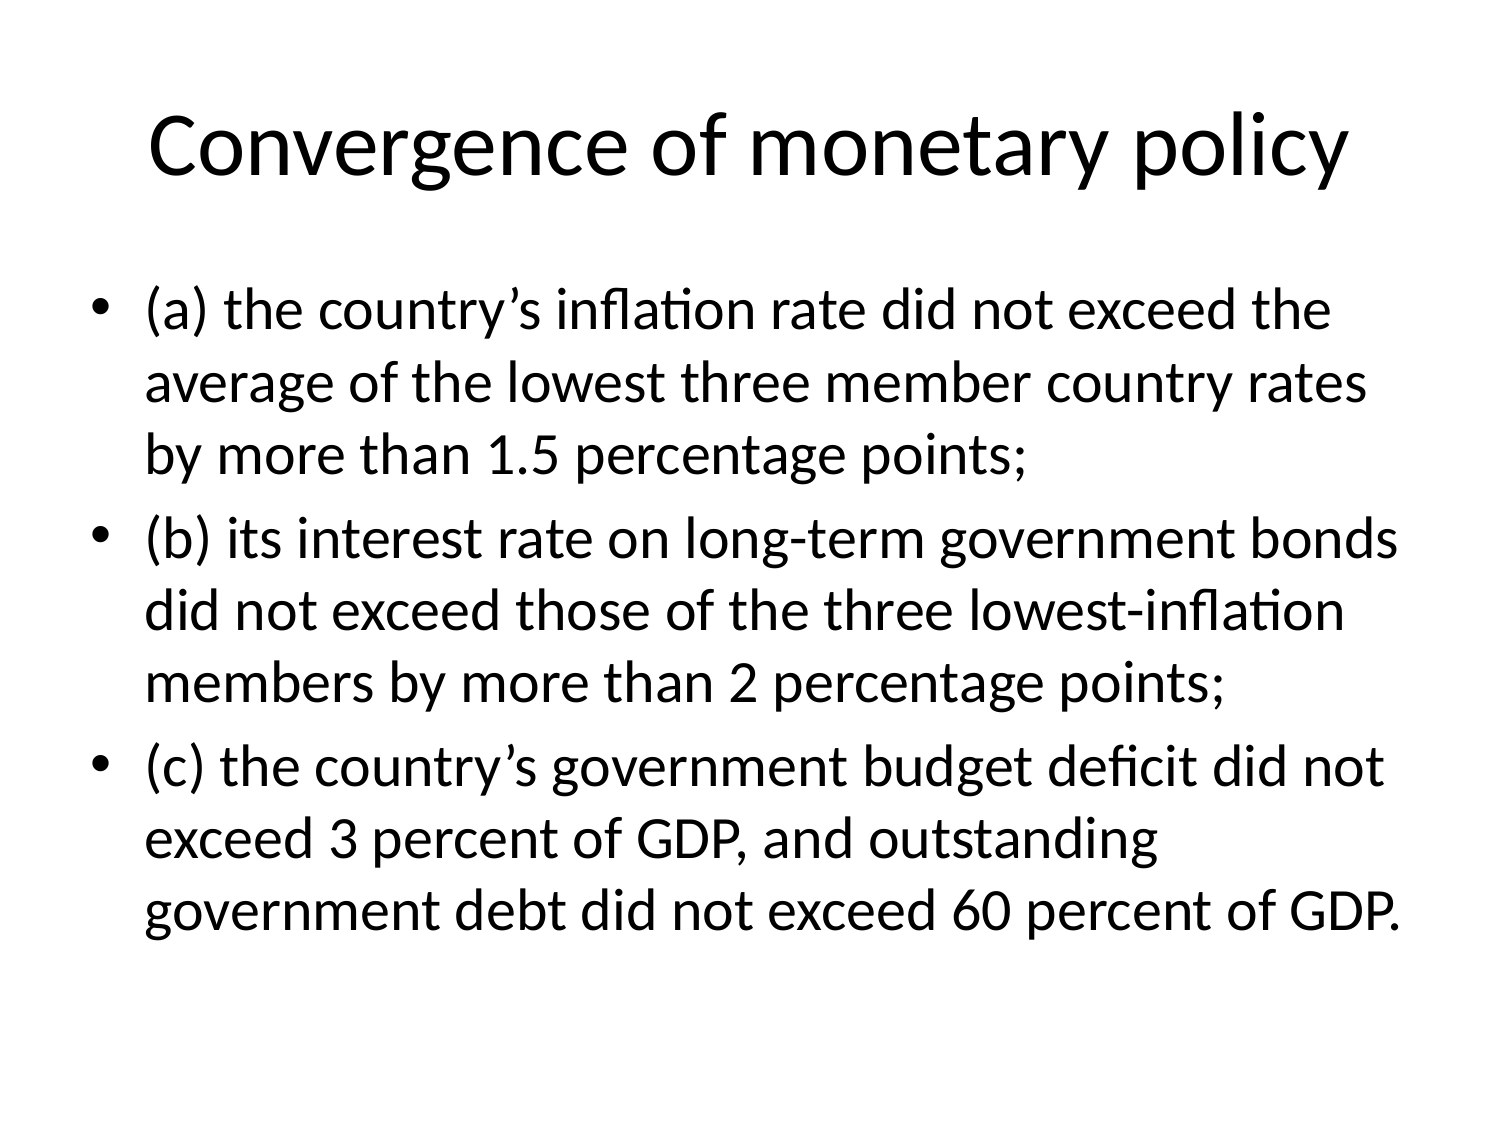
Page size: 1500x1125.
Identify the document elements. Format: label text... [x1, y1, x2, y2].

list (a) the country’s inflation rate did not exceed the average of the lowest three member country rates by more than 1.5 percentage points; (b) its interest rate on long-term government bonds did not exceed those of the three lowest-inflation members by more than 2 percentage points; (c) the country’s government budget deficit did not exceed 3 percent of GDP, and outstanding government debt did not exceed 60 percent of GDP. [75, 262, 1425, 1005]
title Convergence of monetary policy [75, 45, 1425, 233]
